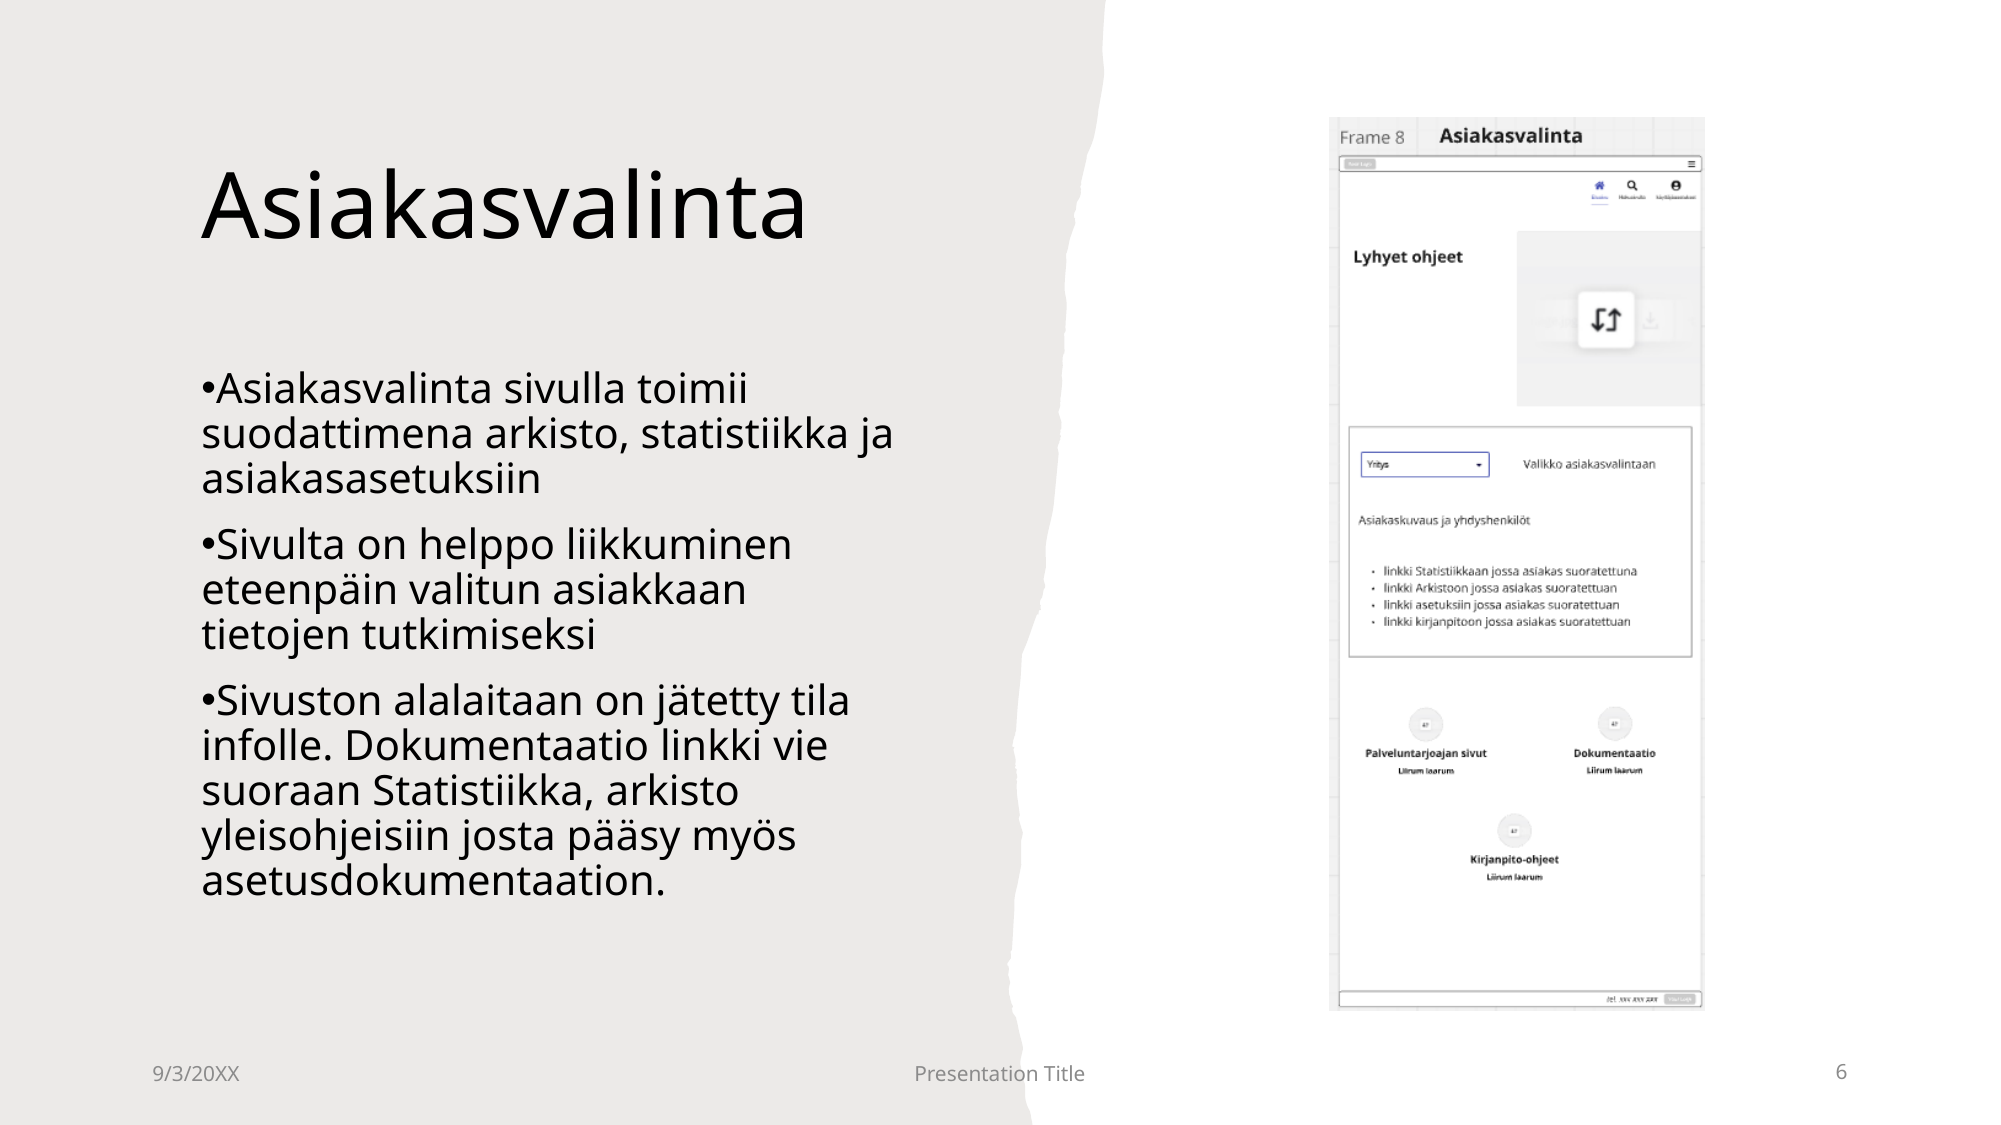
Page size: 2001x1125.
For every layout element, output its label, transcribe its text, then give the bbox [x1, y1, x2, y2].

footer Presentation Title [662, 1042, 1338, 1103]
text_box [0, 0, 1108, 1125]
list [1329, 117, 1706, 1012]
title Asiakasvalinta [186, 99, 972, 319]
slide_number 6 [1412, 1042, 1863, 1103]
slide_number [137, 1042, 588, 1103]
text_box [1010, 0, 2000, 1125]
list Asiakasvalinta sivulla toimii suodattimena arkisto, statistiikka ja asiakasasetuksiin Sivulta on helppo liikkuminen eteenpäin valitun asiakkaan tietojen tutkimiseksi Sivuston alalaitaan on jätetty tila infolle. Dokumentaatio linkki vie suoraan Statistiikka, arkisto yleisohjeisiin josta pääsy myös asetusdokumentaation. [186, 359, 915, 1002]
